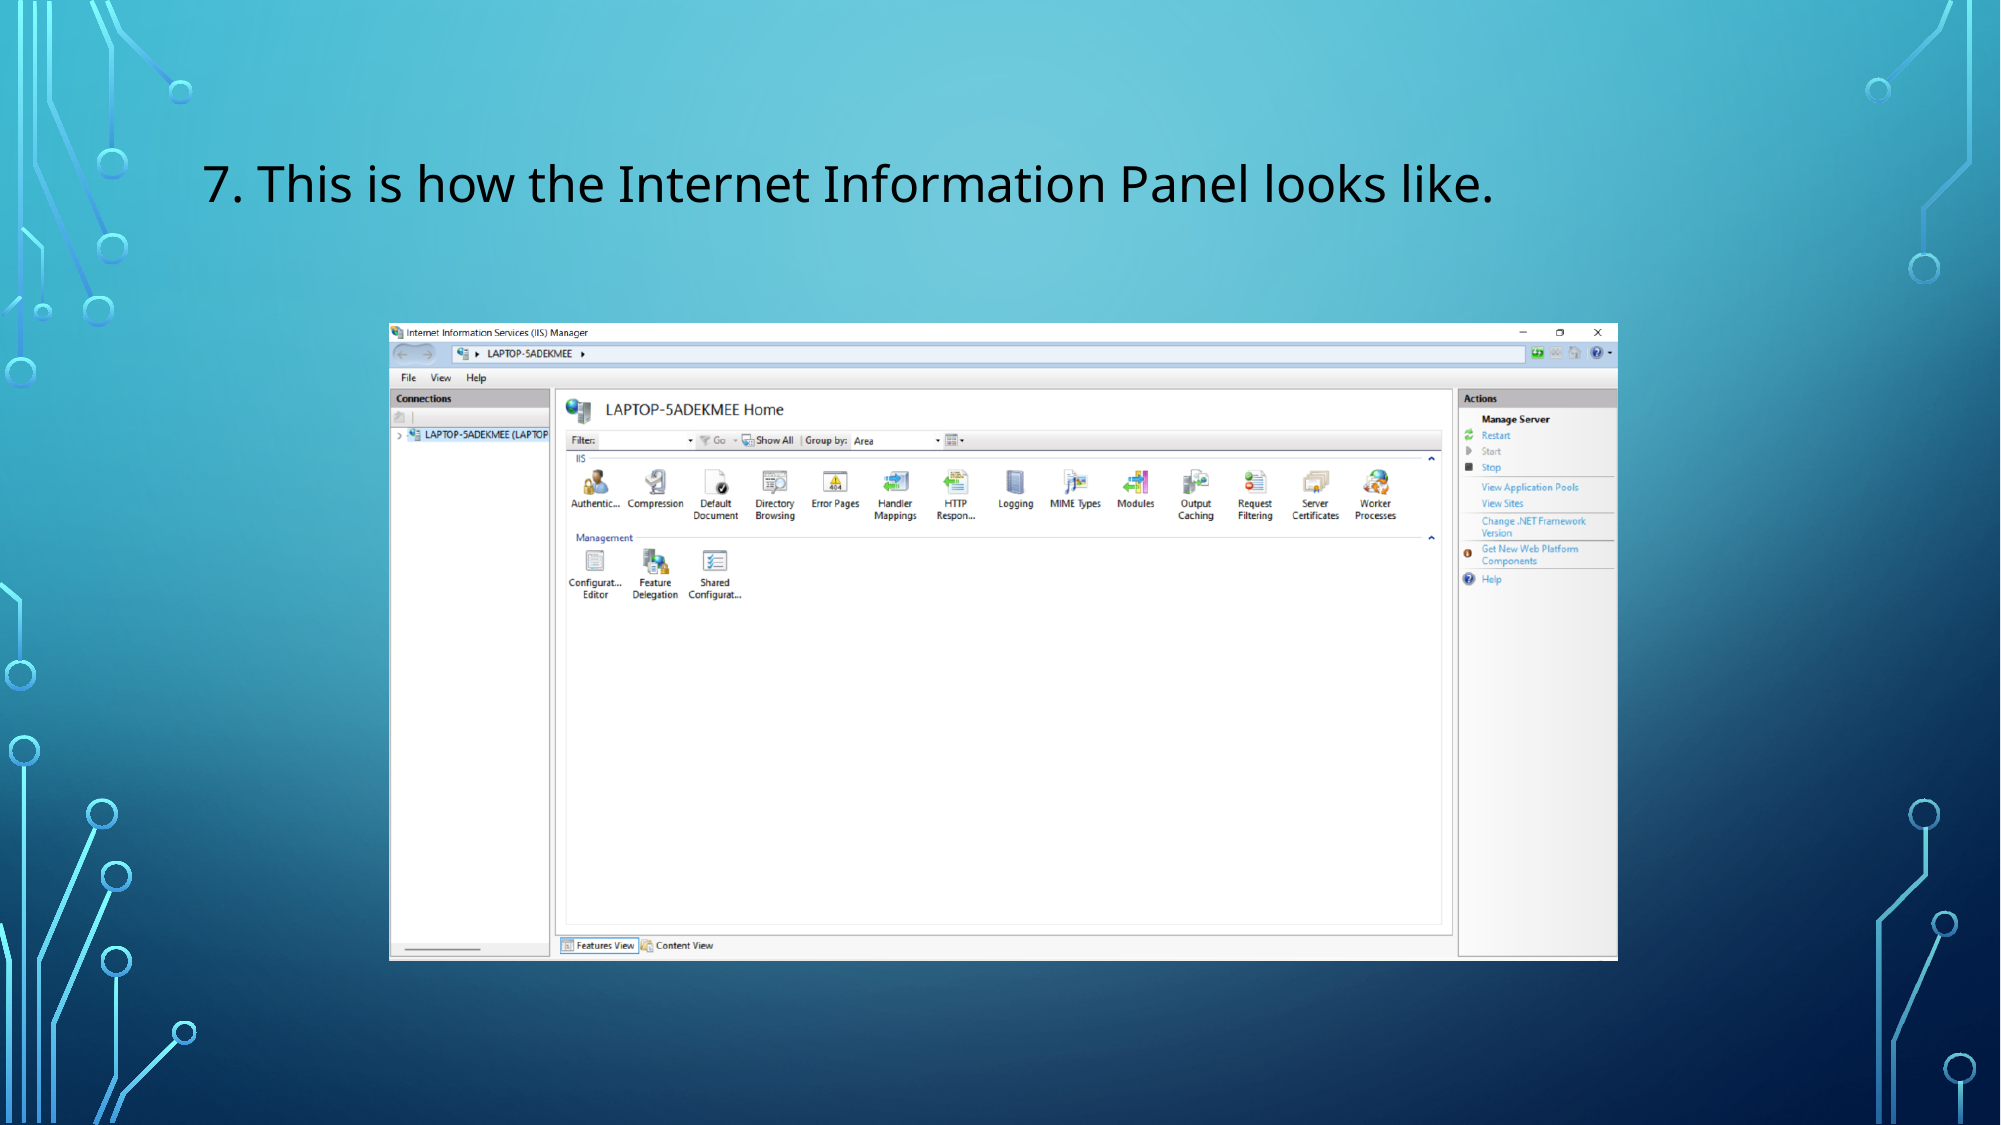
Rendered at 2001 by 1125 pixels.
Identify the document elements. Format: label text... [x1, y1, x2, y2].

list 7. This is how the Internet Information Panel looks like. [187, 133, 1813, 714]
picture [388, 323, 1618, 962]
